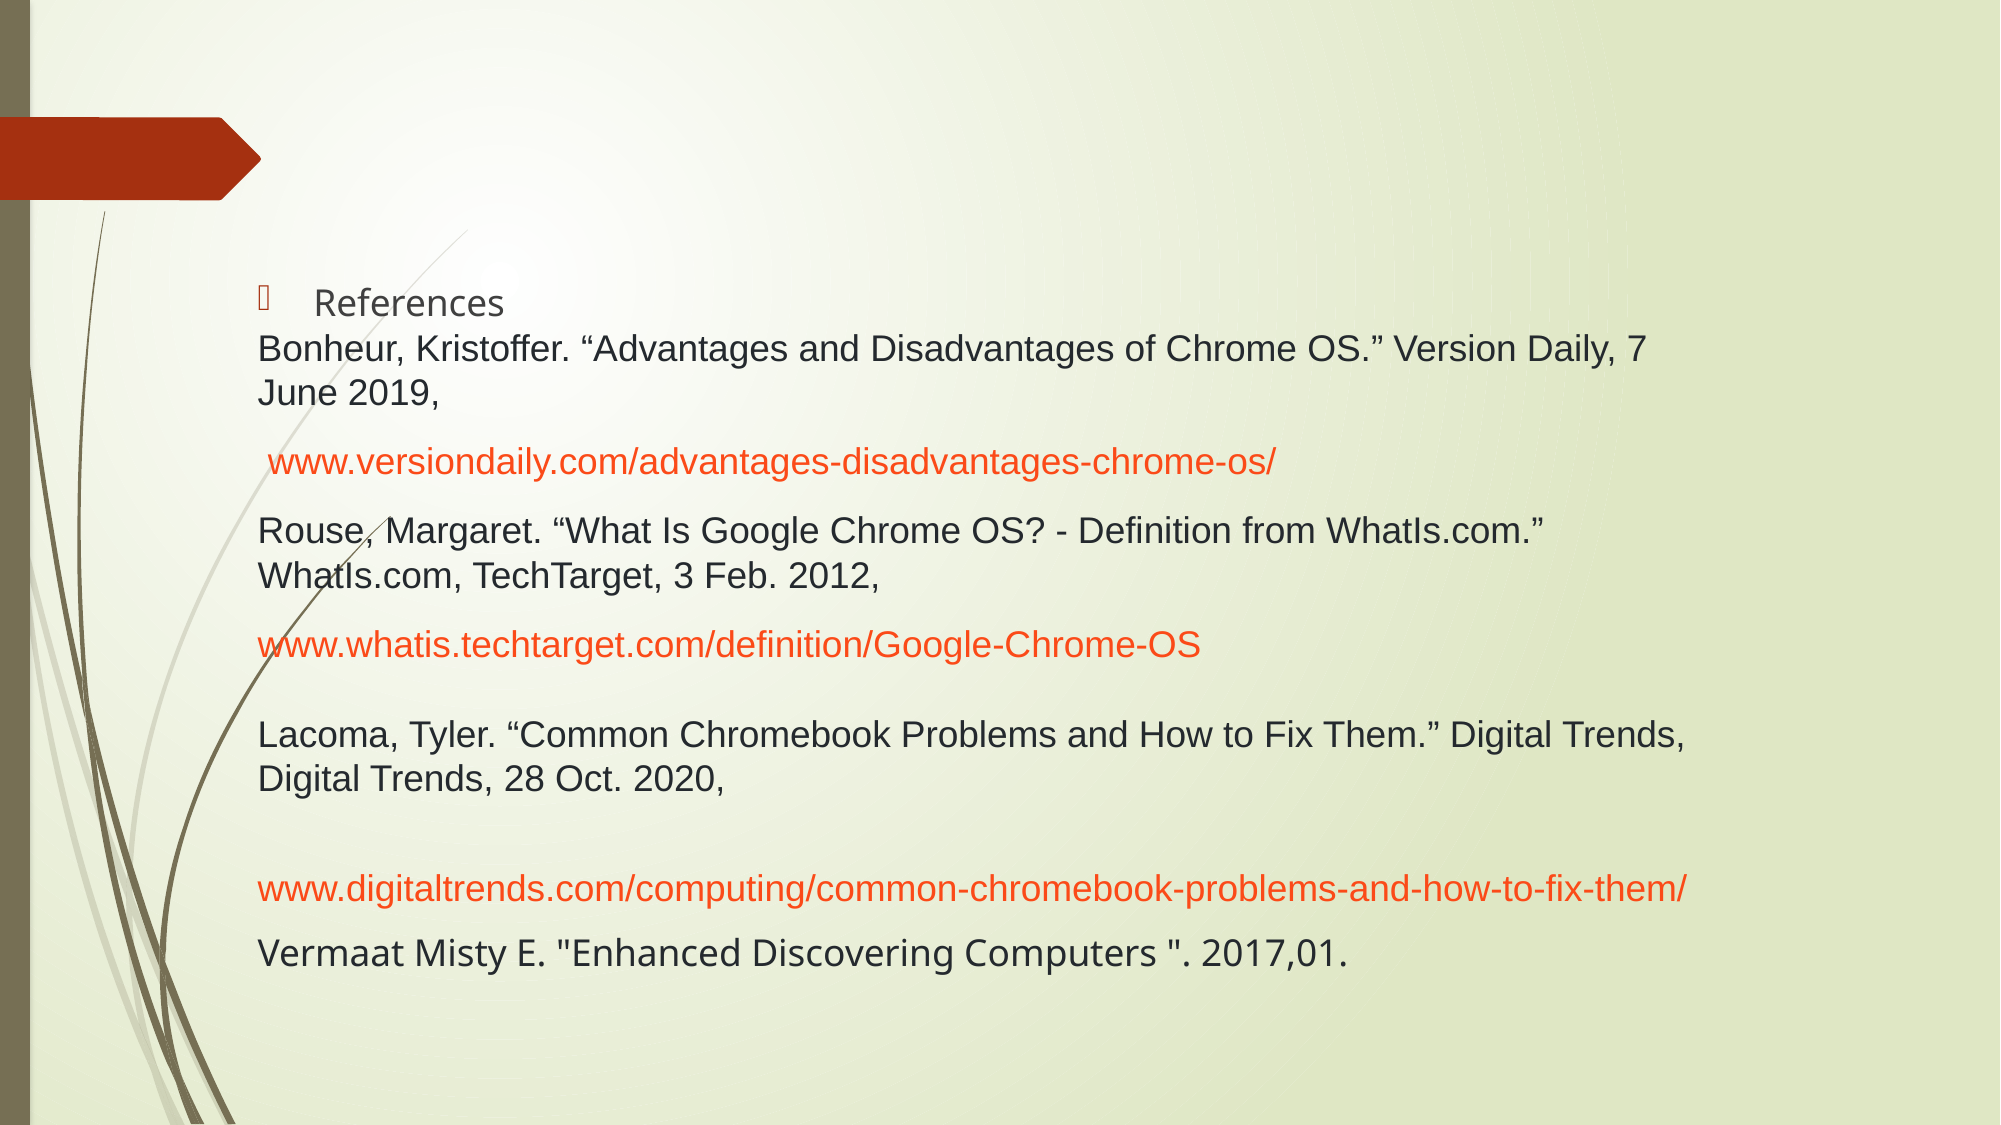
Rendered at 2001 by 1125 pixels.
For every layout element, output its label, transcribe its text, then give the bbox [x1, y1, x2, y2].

list References Bonheur, Kristoffer. “Advantages and Disadvantages of Chrome OS.” Version Daily, 7 June 2019, www.versiondaily.com/advantages-disadvantages-chrome-os/ Rouse, Margaret. “What Is Google Chrome OS? - Definition from WhatIs.com.” WhatIs.com, TechTarget, 3 Feb. 2012, www.whatis.techtarget.com/definition/Google-Chrome-OS Lacoma, Tyler. “Common Chromebook Problems and How to Fix Them.” Digital Trends, Digital Trends, 28 Oct. 2020, www.digitaltrends.com/computing/common-chromebook-problems-and-how-to-fix-them/ Vermaat Misty E. "Enhanced Discovering Computers ". 2017,01. [242, 271, 1706, 989]
